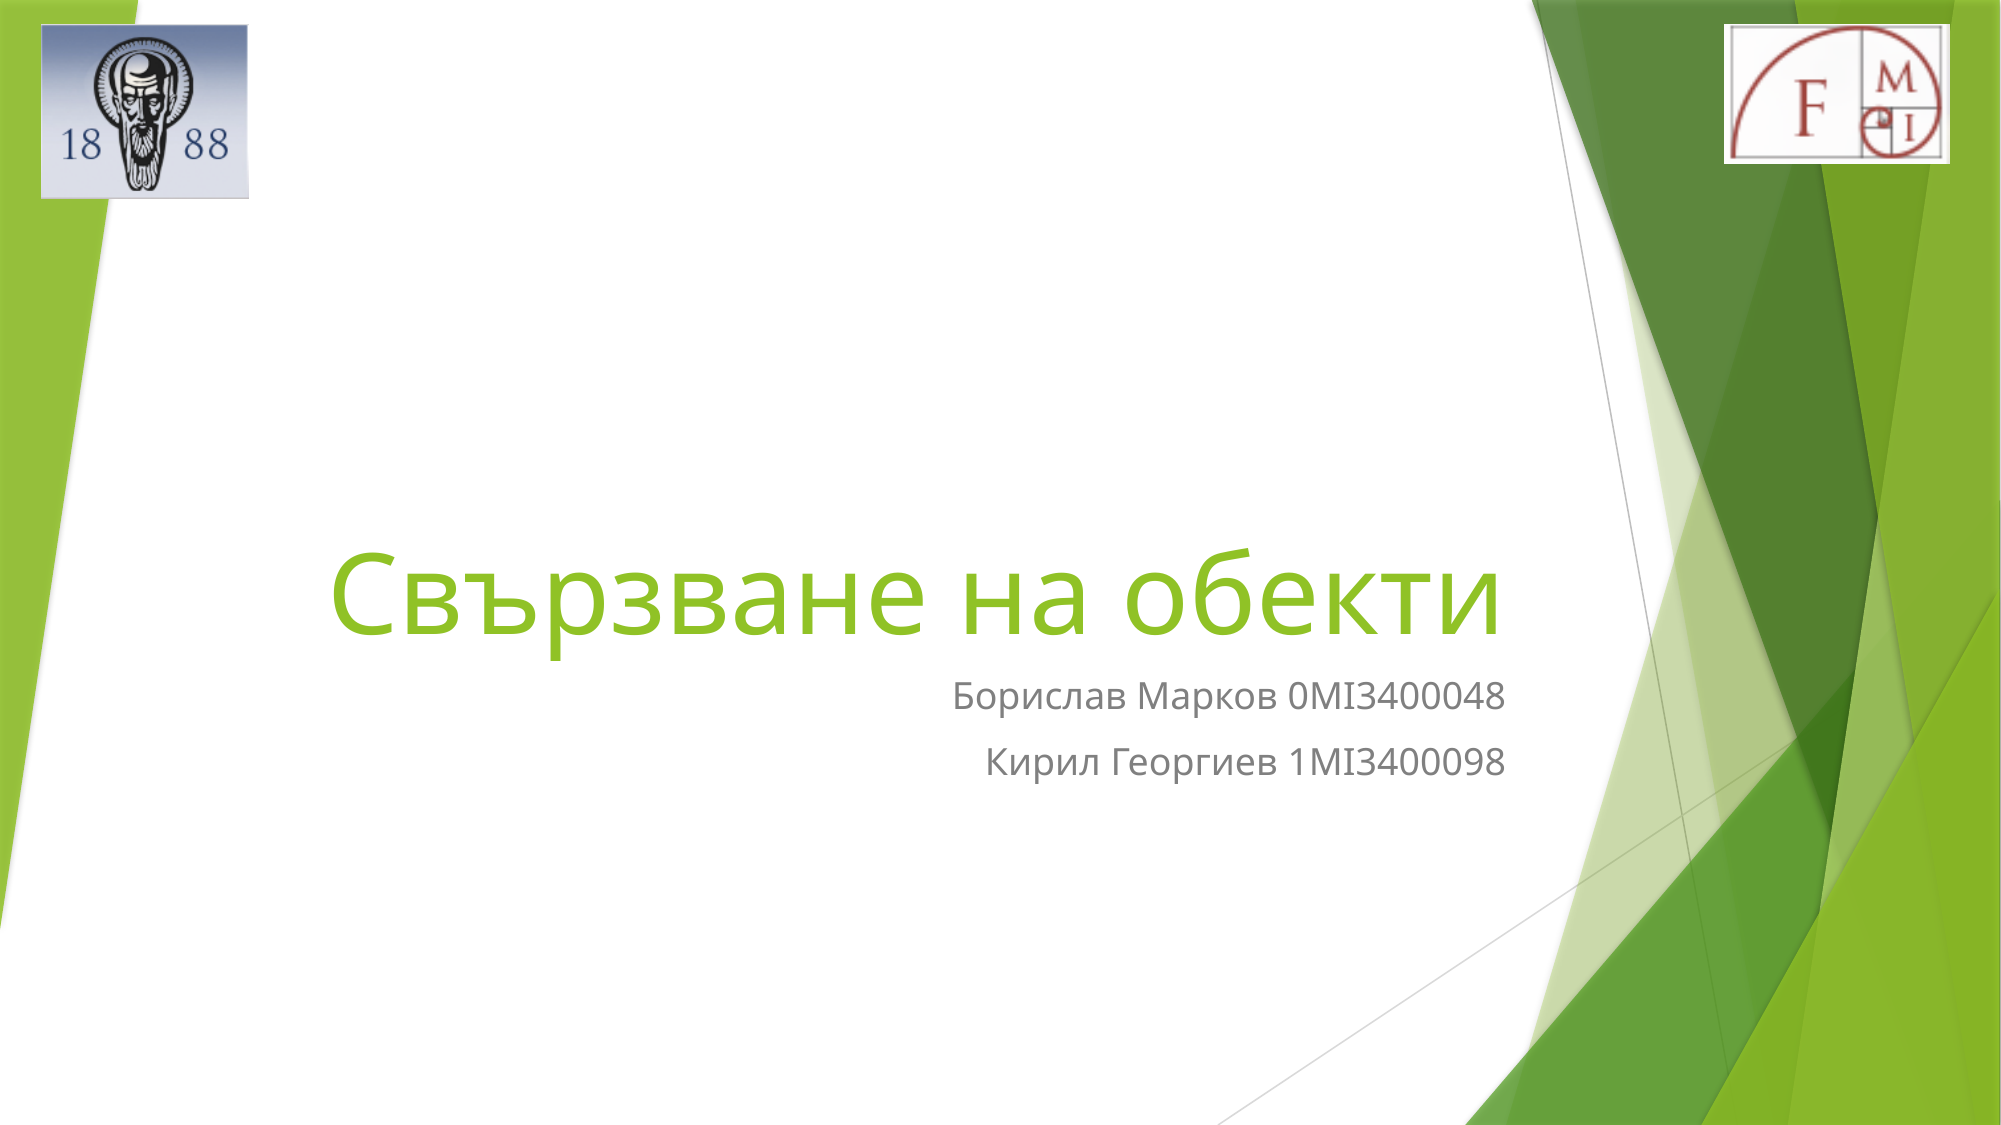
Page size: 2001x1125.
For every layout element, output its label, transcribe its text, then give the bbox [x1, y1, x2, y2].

picture [40, 23, 250, 200]
title Свързване на обекти [247, 394, 1522, 664]
subtitle Борислав Марков 0MI3400048 Кирил Георгиев 1MI3400098 [247, 664, 1522, 845]
picture [1723, 24, 1950, 165]
